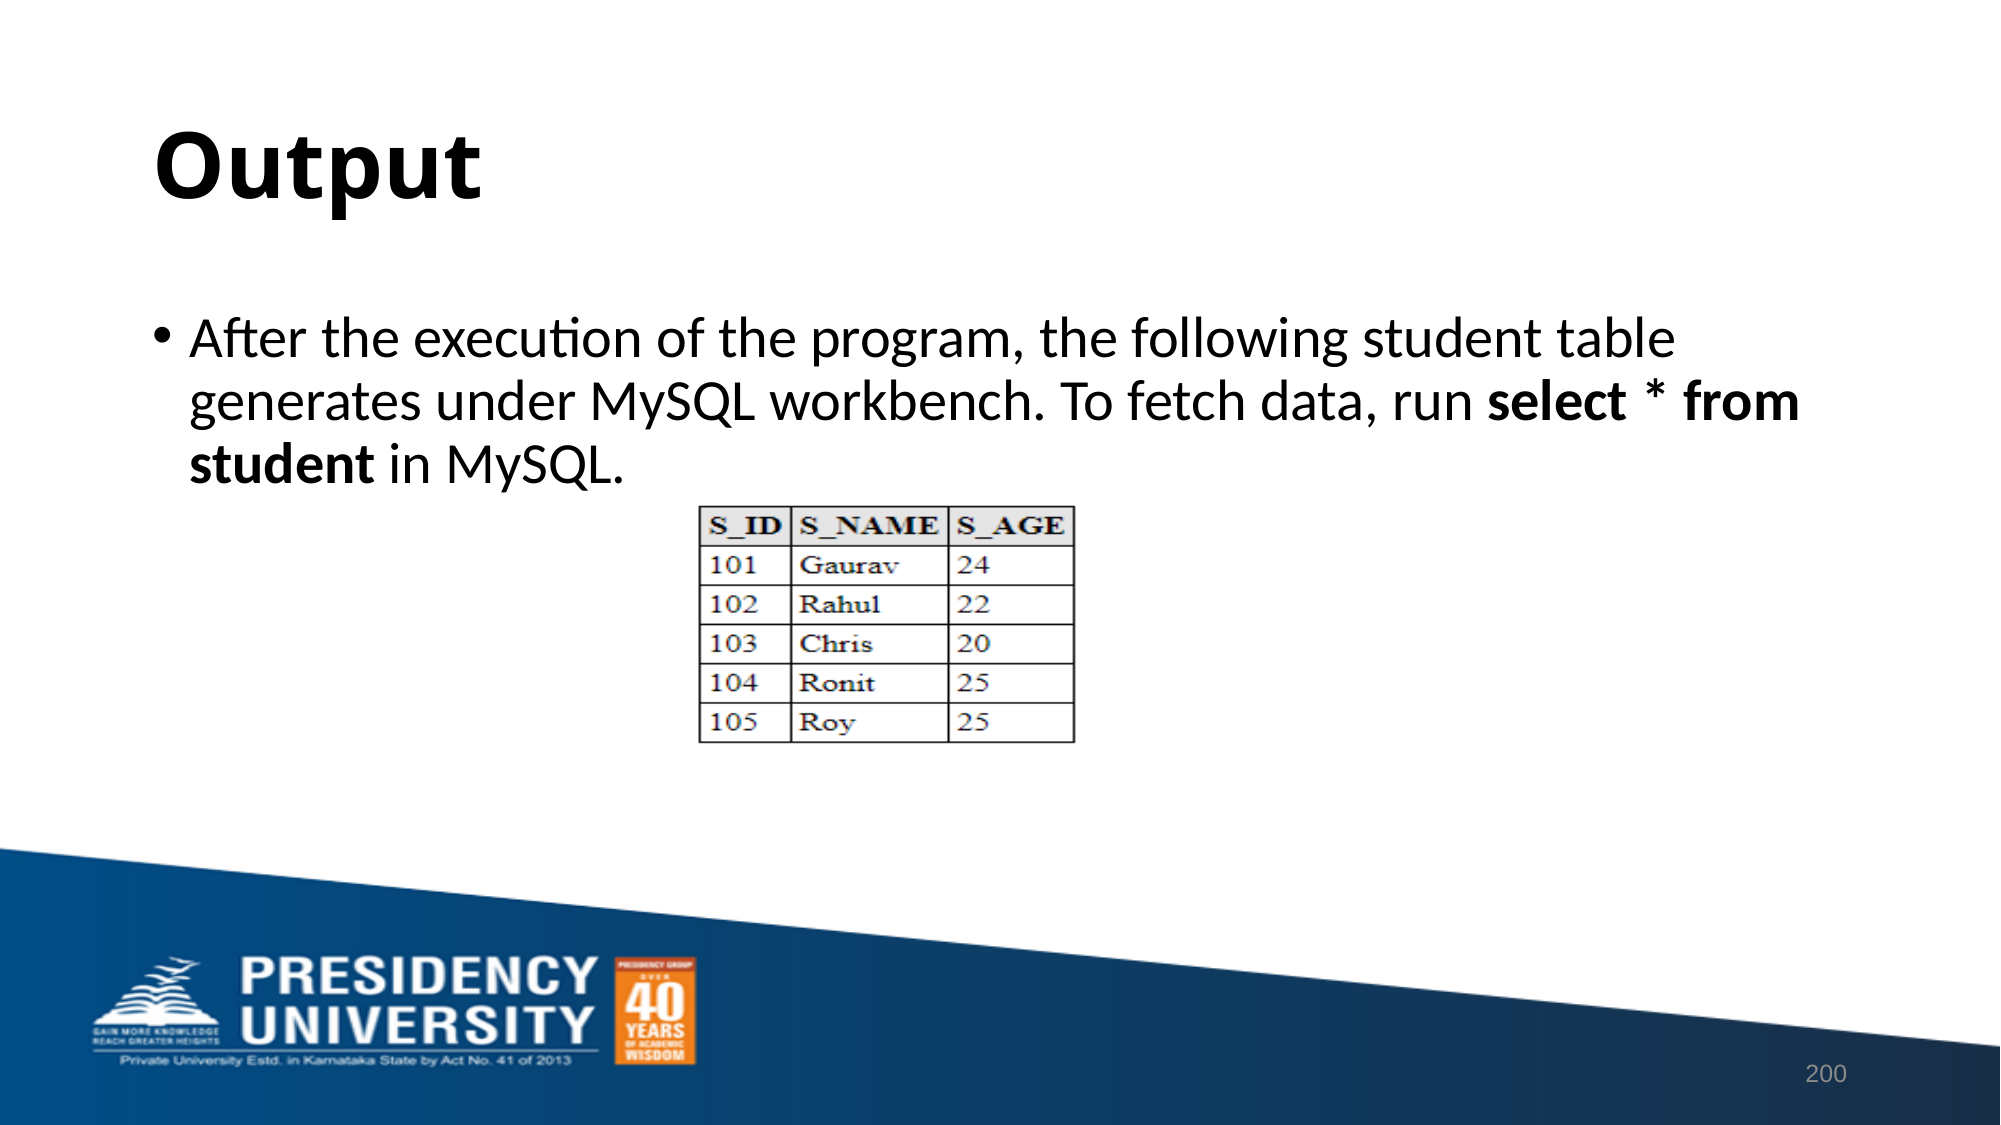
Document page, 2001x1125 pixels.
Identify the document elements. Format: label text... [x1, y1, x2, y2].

picture [695, 503, 1082, 748]
title Output [137, 59, 1863, 278]
picture [0, 845, 2000, 1125]
list After the execution of the program, the following student table generates under MySQL workbench. To fetch data, run select * from student in MySQL. [137, 299, 1863, 1014]
slide_number 200 [1412, 1042, 1863, 1103]
